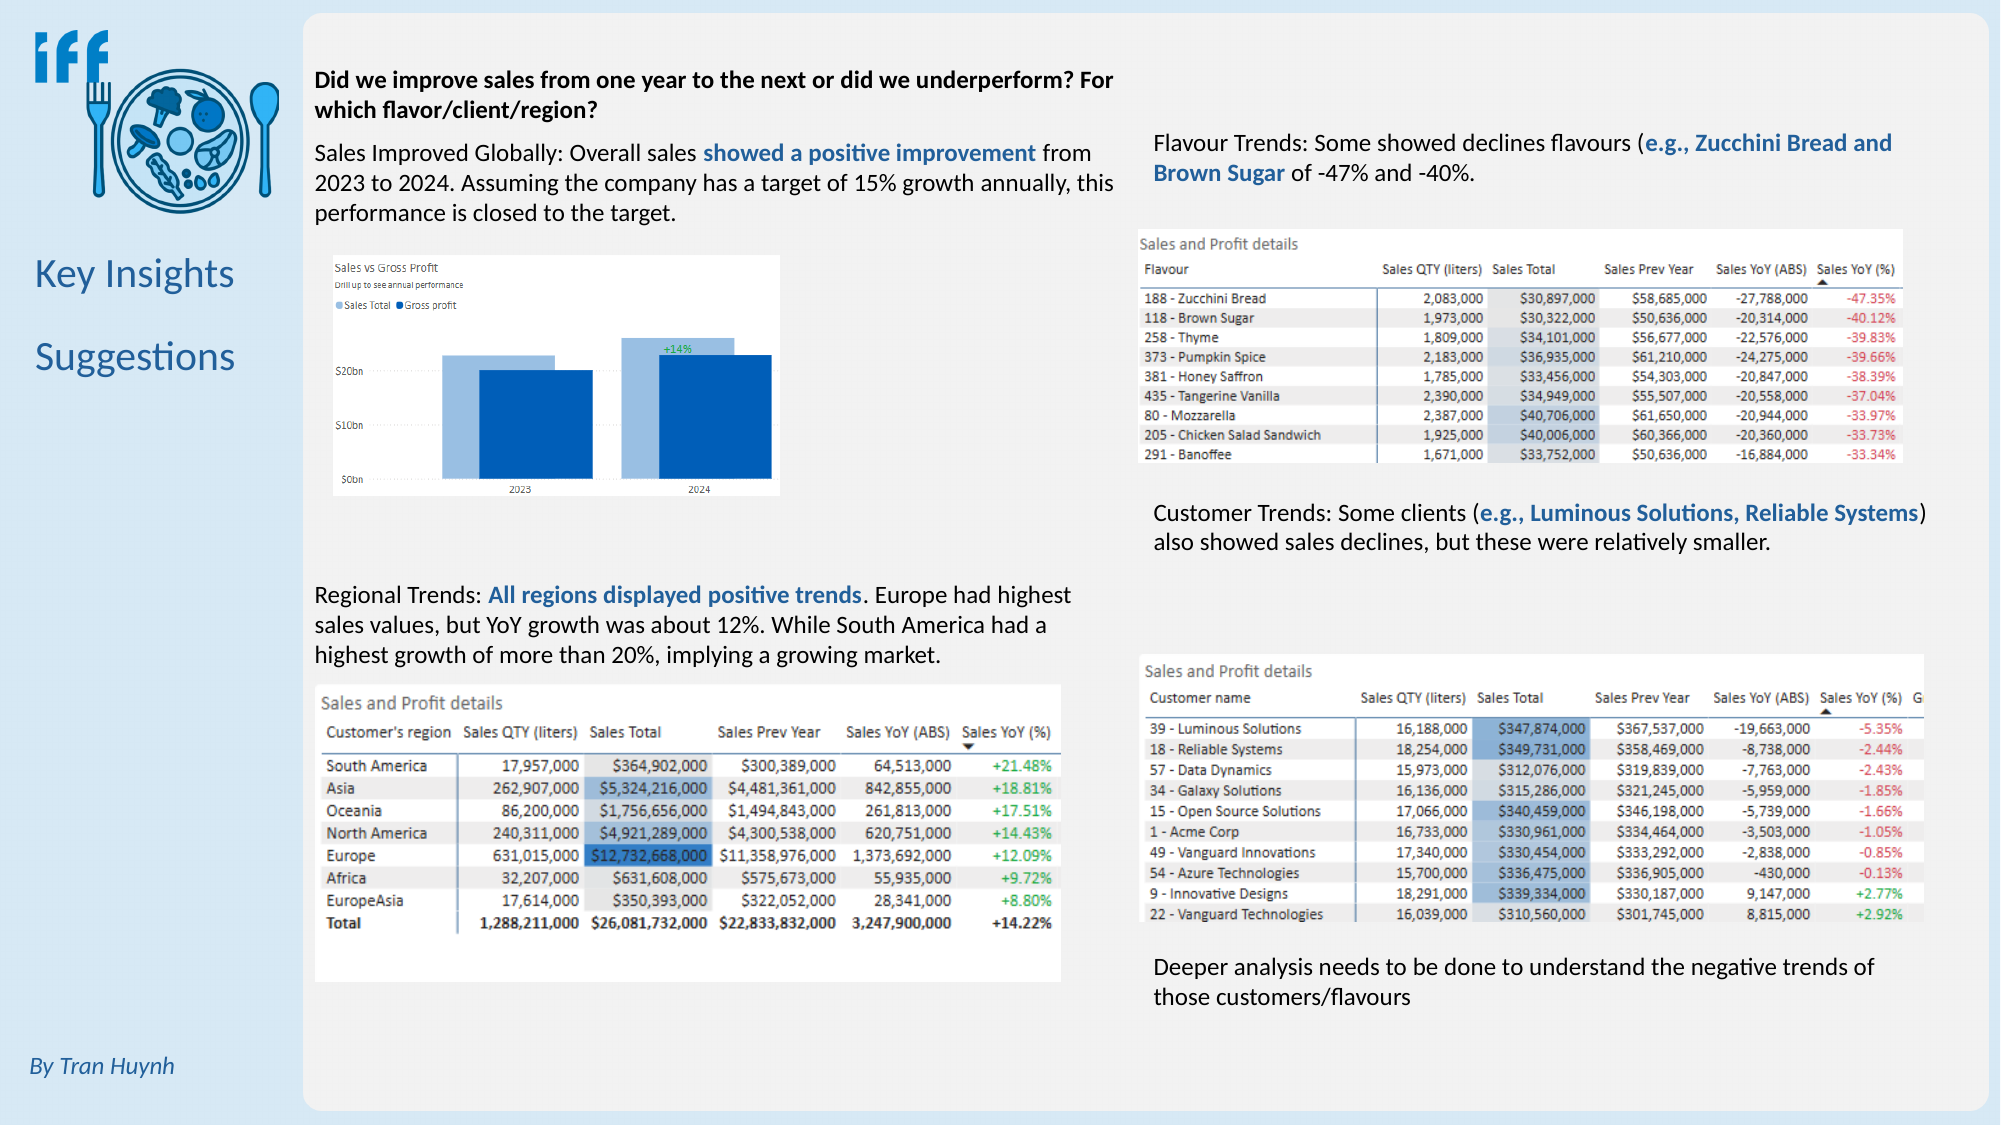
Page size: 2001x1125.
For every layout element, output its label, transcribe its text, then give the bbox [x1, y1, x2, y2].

text_box Suggestions [20, 321, 269, 387]
text_box By Tran Huynh [14, 1042, 247, 1087]
text_box Did we improve sales from one year to the next or did we underperform? For which flavor/client/region? Sales Improved Globally: Overall sales showed a positive improvement from 2023 to 2024. Assuming the company has a target of 15% growth annually, this performance is closed to the target. Regional Trends: All regions displayed positive trends. Europe had highest sales values, but YoY growth was about 12%. While South America had a highest growth of more than 20%, implying a growing market. [299, 56, 1139, 1016]
text_box Flavour Trends: Some showed declines flavours (e.g., Zucchini Bread and Brown Sugar of -47% and -40%. Customer Trends: Some clients (e.g., Luminous Solutions, Reliable Systems) also showed sales declines, but these were relatively smaller. Deeper analysis needs to be done to understand the negative trends of those customers/flavours [1138, 118, 1954, 1061]
picture [0, 0, 2001, 1125]
text_box Key Insights [20, 238, 269, 304]
